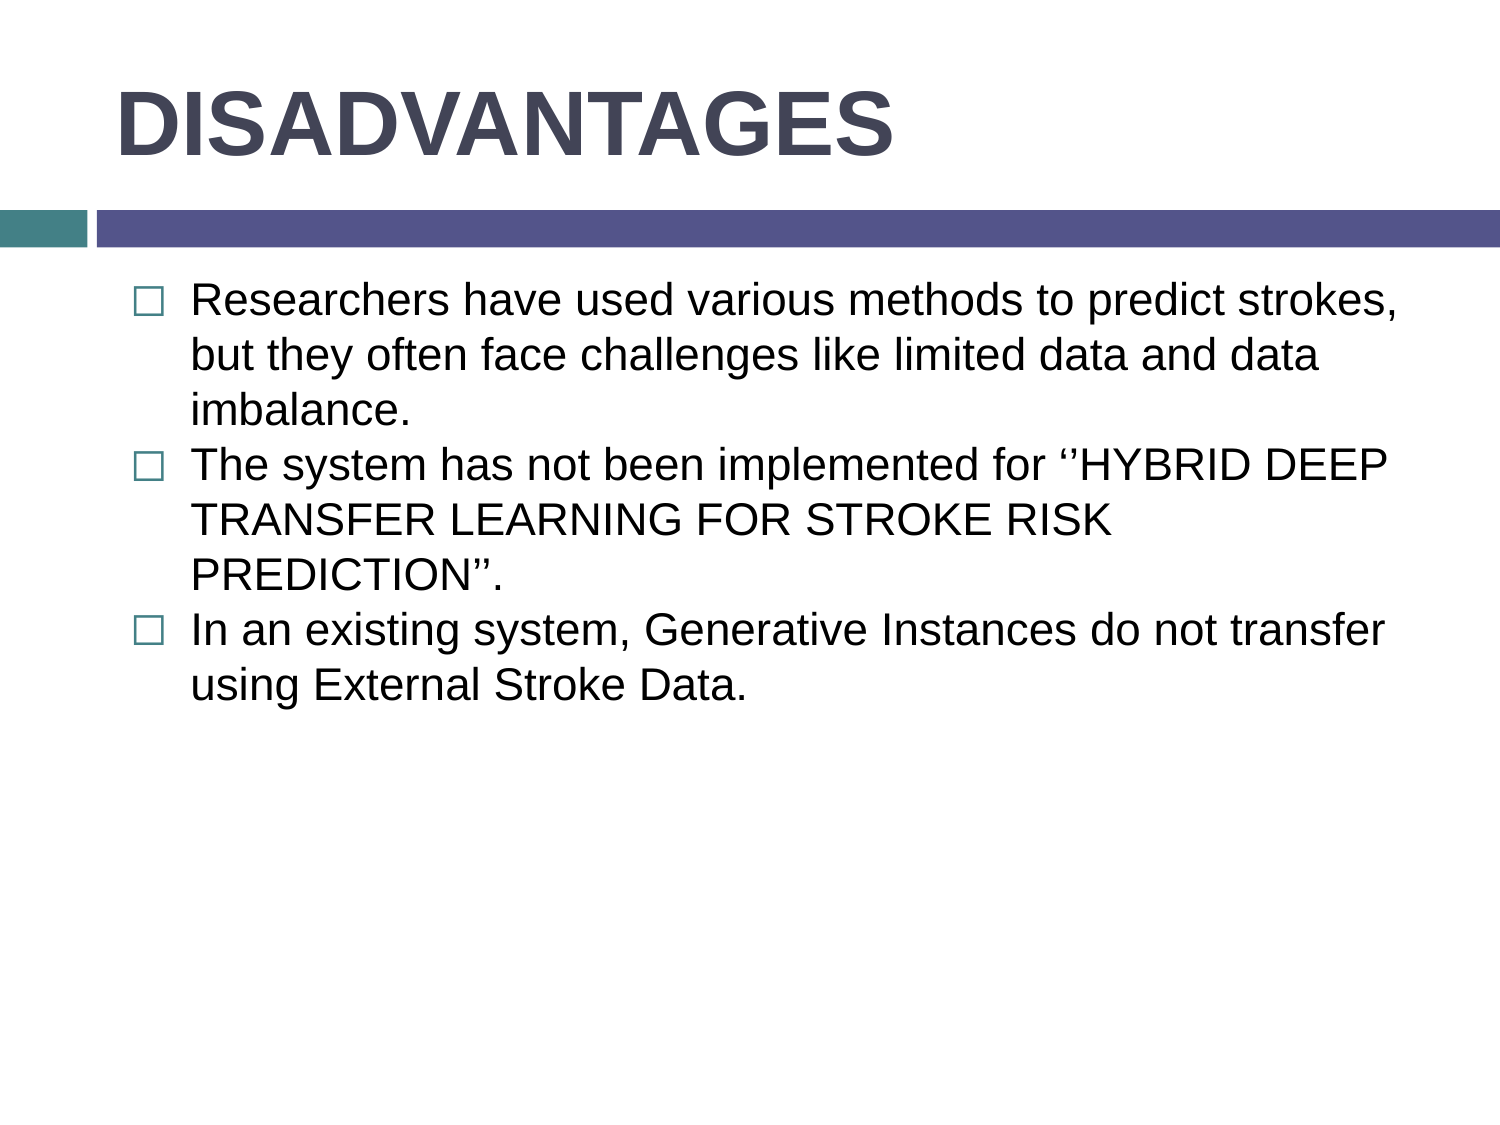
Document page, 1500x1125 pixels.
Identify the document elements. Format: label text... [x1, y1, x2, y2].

title DISADVANTAGES [100, 37, 1438, 200]
list Researchers have used various methods to predict strokes, but they often face challenges like limited data and data imbalance. The system has not been implemented for ‘’HYBRID DEEP TRANSFER LEARNING FOR STROKE RISK PREDICTION’’. In an existing system, Generative Instances do not transfer using External Stroke Data. [100, 262, 1438, 1000]
